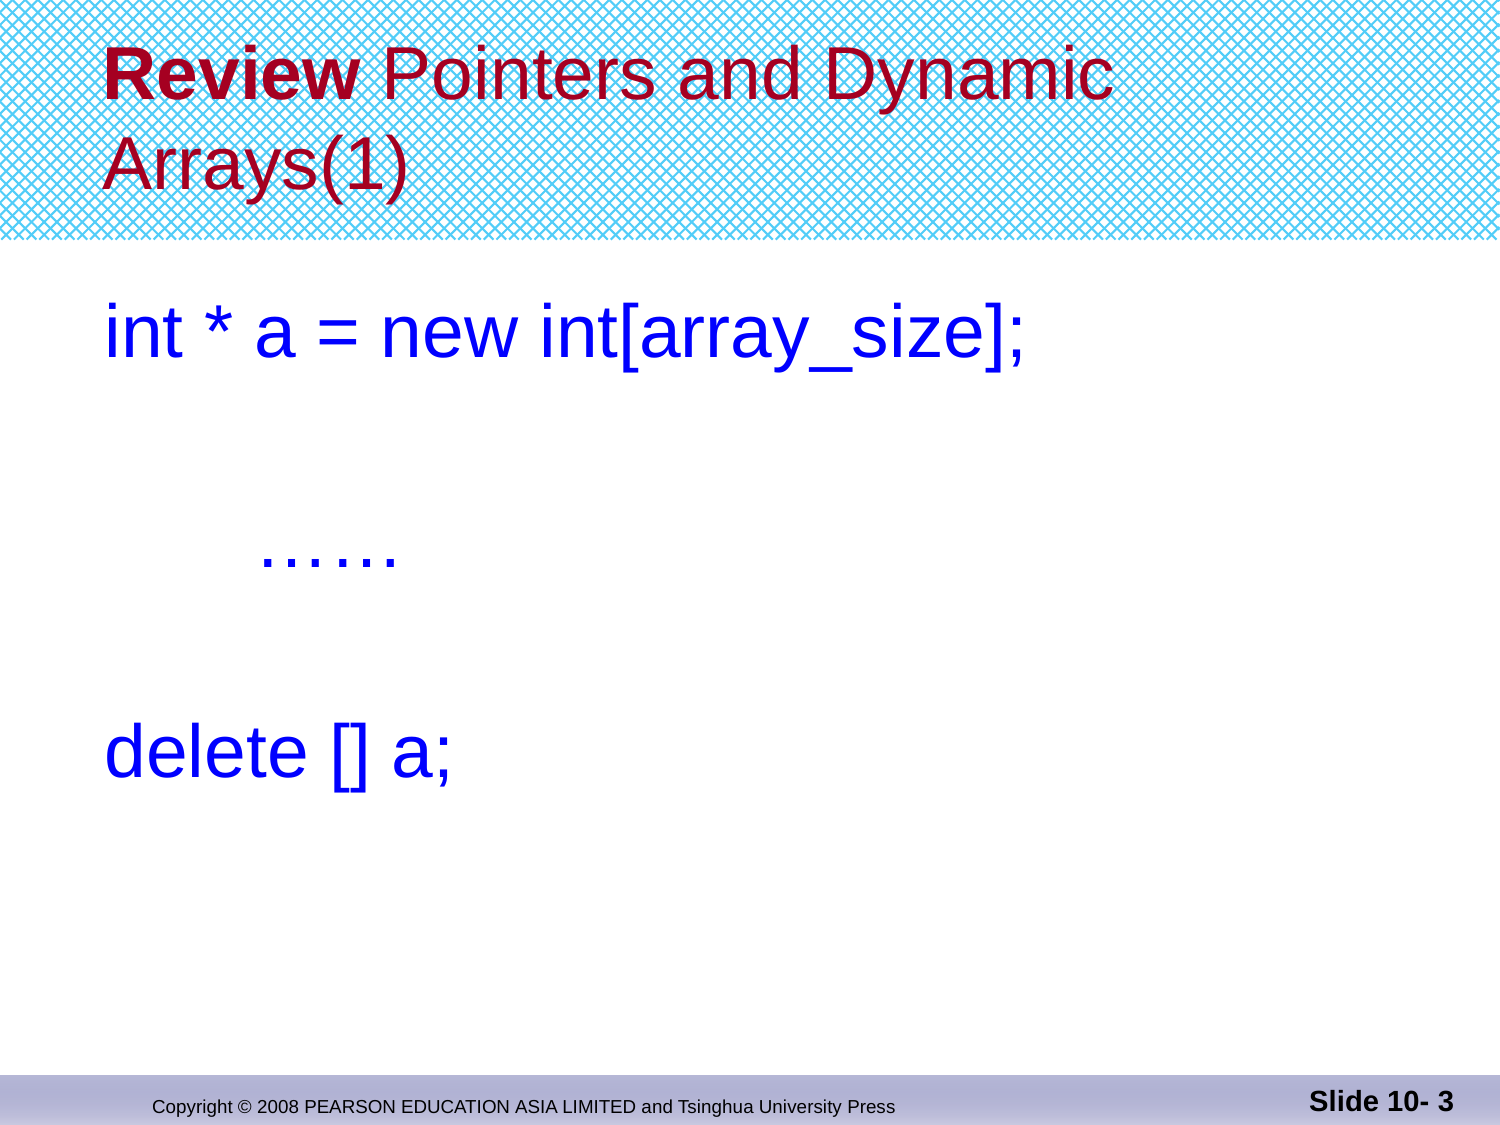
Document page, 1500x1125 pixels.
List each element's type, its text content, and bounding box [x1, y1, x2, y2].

slide_number Slide 10- 3 [1156, 1050, 1469, 1125]
list int * a = new int[array_size]; …… delete [] a; [89, 275, 1450, 1025]
title Review Pointers and Dynamic Arrays(1) [87, 49, 1450, 213]
